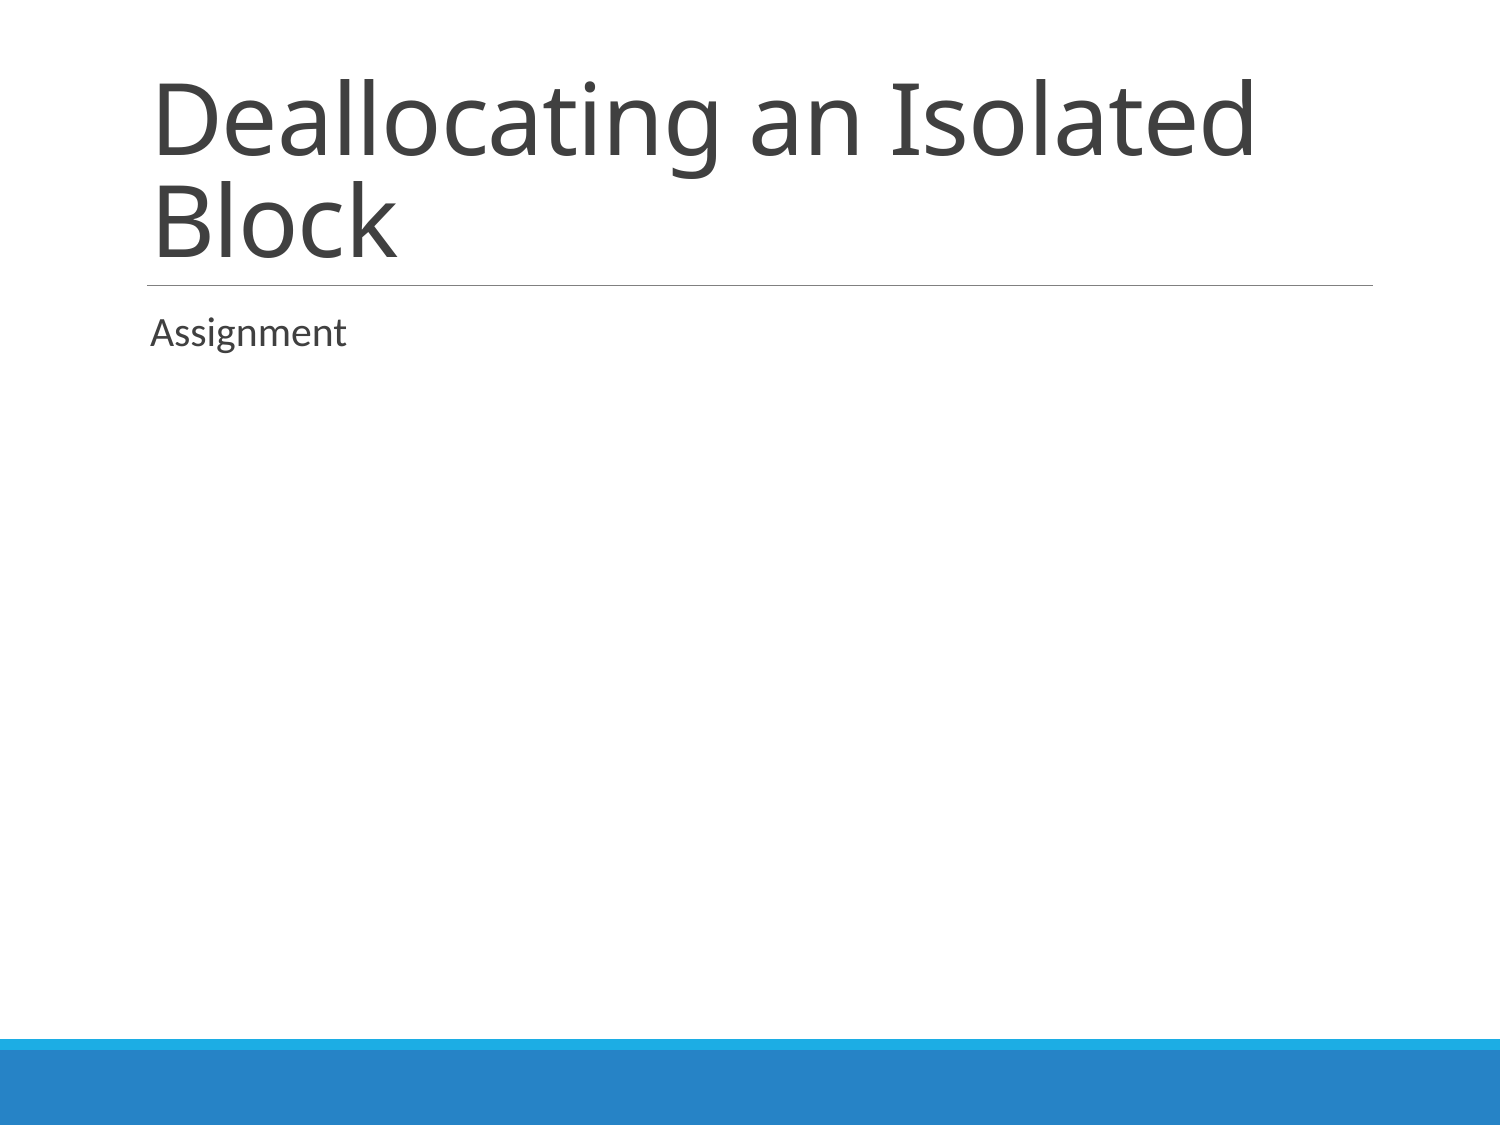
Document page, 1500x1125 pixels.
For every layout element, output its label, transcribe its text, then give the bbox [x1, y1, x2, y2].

list Assignment [135, 302, 1373, 963]
title Deallocating an Isolated Block [135, 47, 1373, 285]
